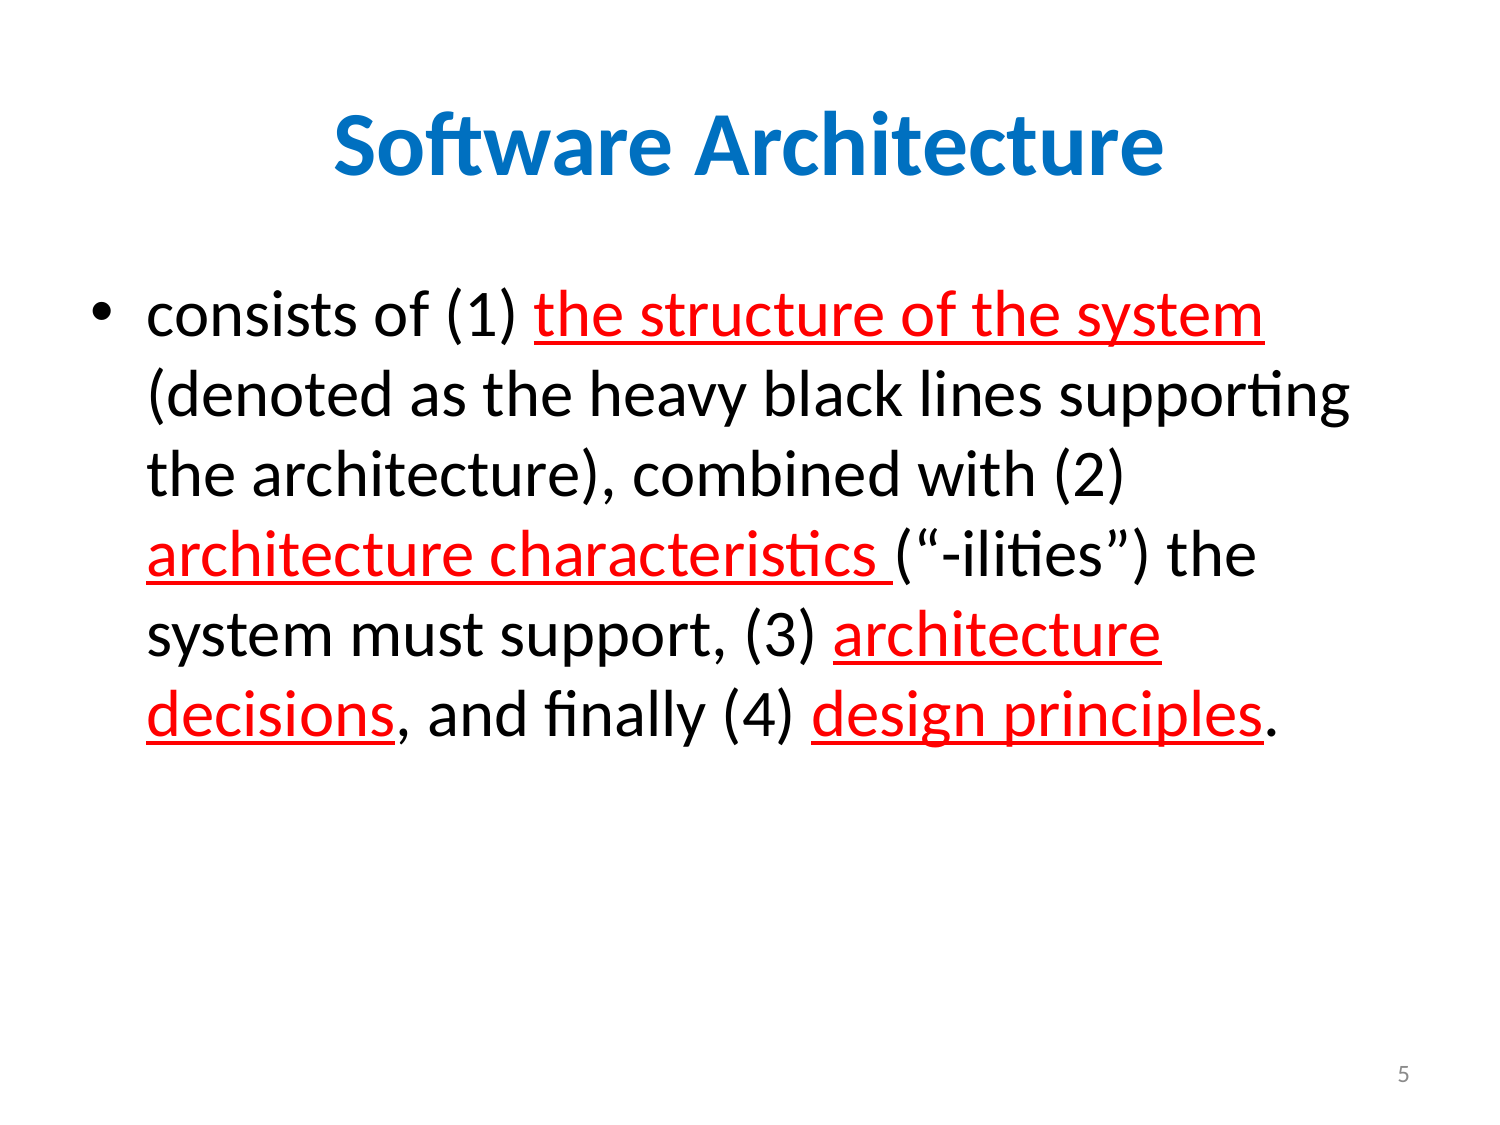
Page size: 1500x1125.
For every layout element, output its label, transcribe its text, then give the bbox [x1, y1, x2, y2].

title Software Architecture [75, 45, 1425, 233]
slide_number 5 [1074, 1042, 1425, 1103]
list consists of (1) the structure of the system (denoted as the heavy black lines supporting the architecture), combined with (2) architecture characteristics (“-ilities”) the system must support, (3) architecture decisions, and finally (4) design principles. [75, 262, 1425, 1005]
